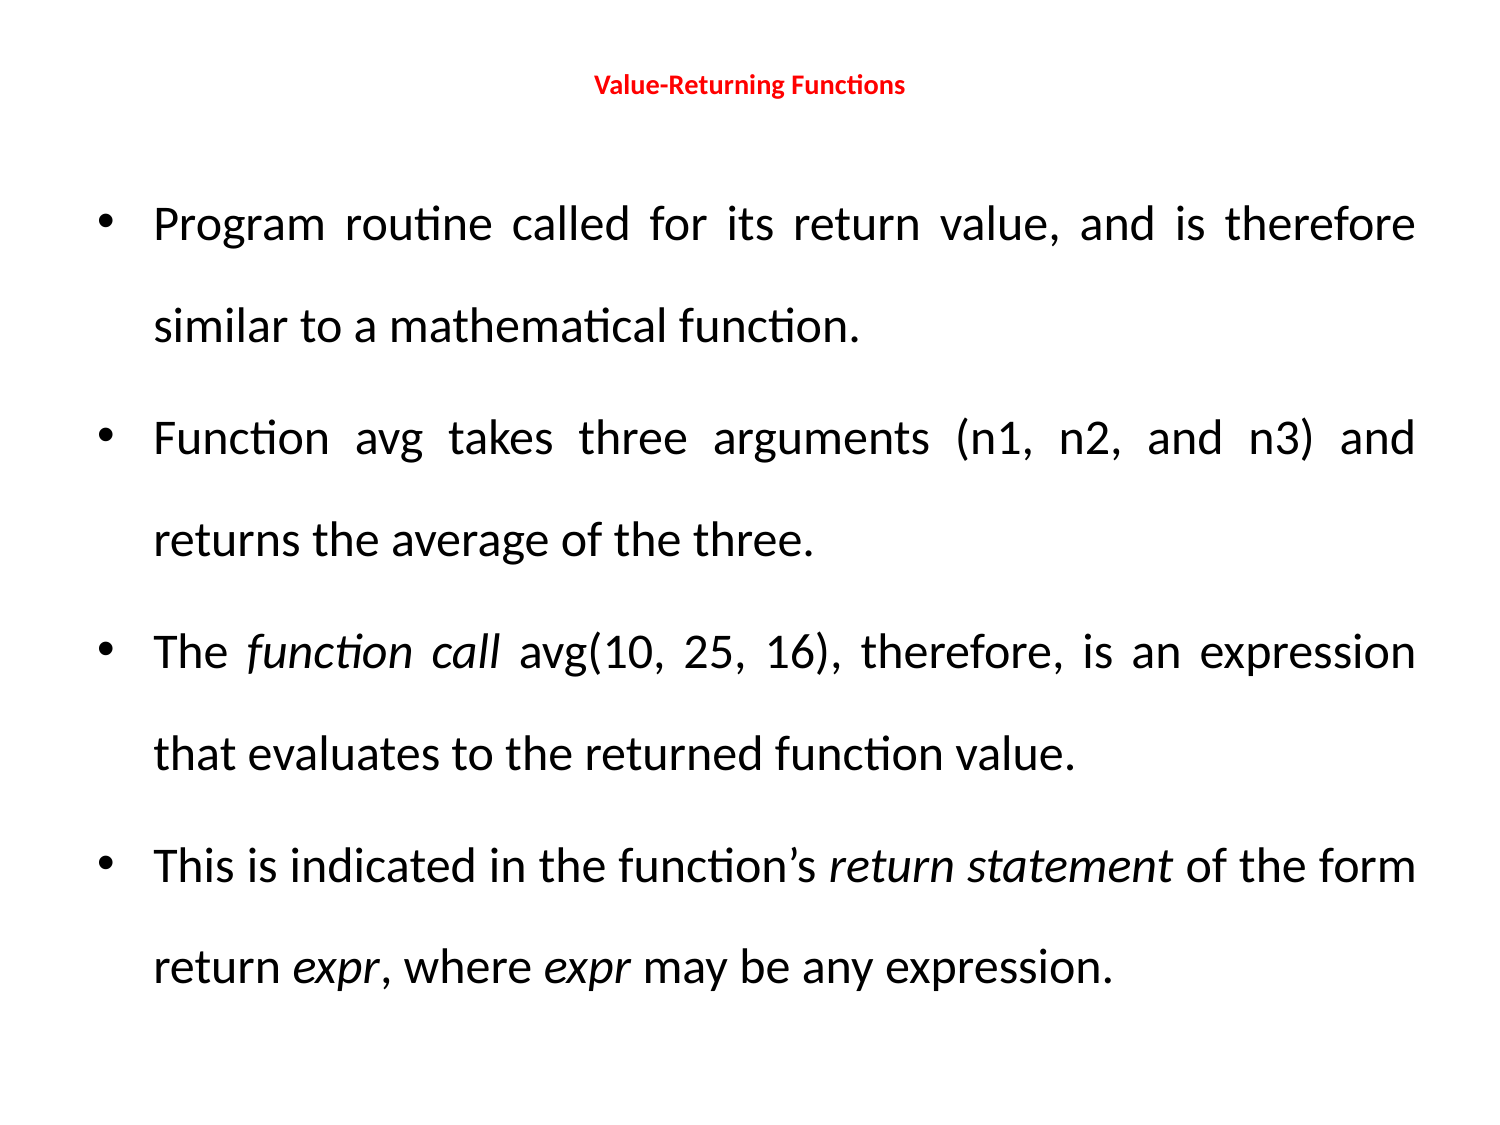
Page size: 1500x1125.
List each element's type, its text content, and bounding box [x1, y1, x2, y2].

list Program routine called for its return value, and is therefore similar to a mathematical function. Function avg takes three arguments (n1, n2, and n3) and returns the average of the three. The function call avg(10, 25, 16), therefore, is an expression that evaluates to the returned function value. This is indicated in the function’s return statement of the form return expr, where expr may be any expression. [82, 140, 1432, 1020]
title Value-Returning Functions [75, 23, 1425, 143]
